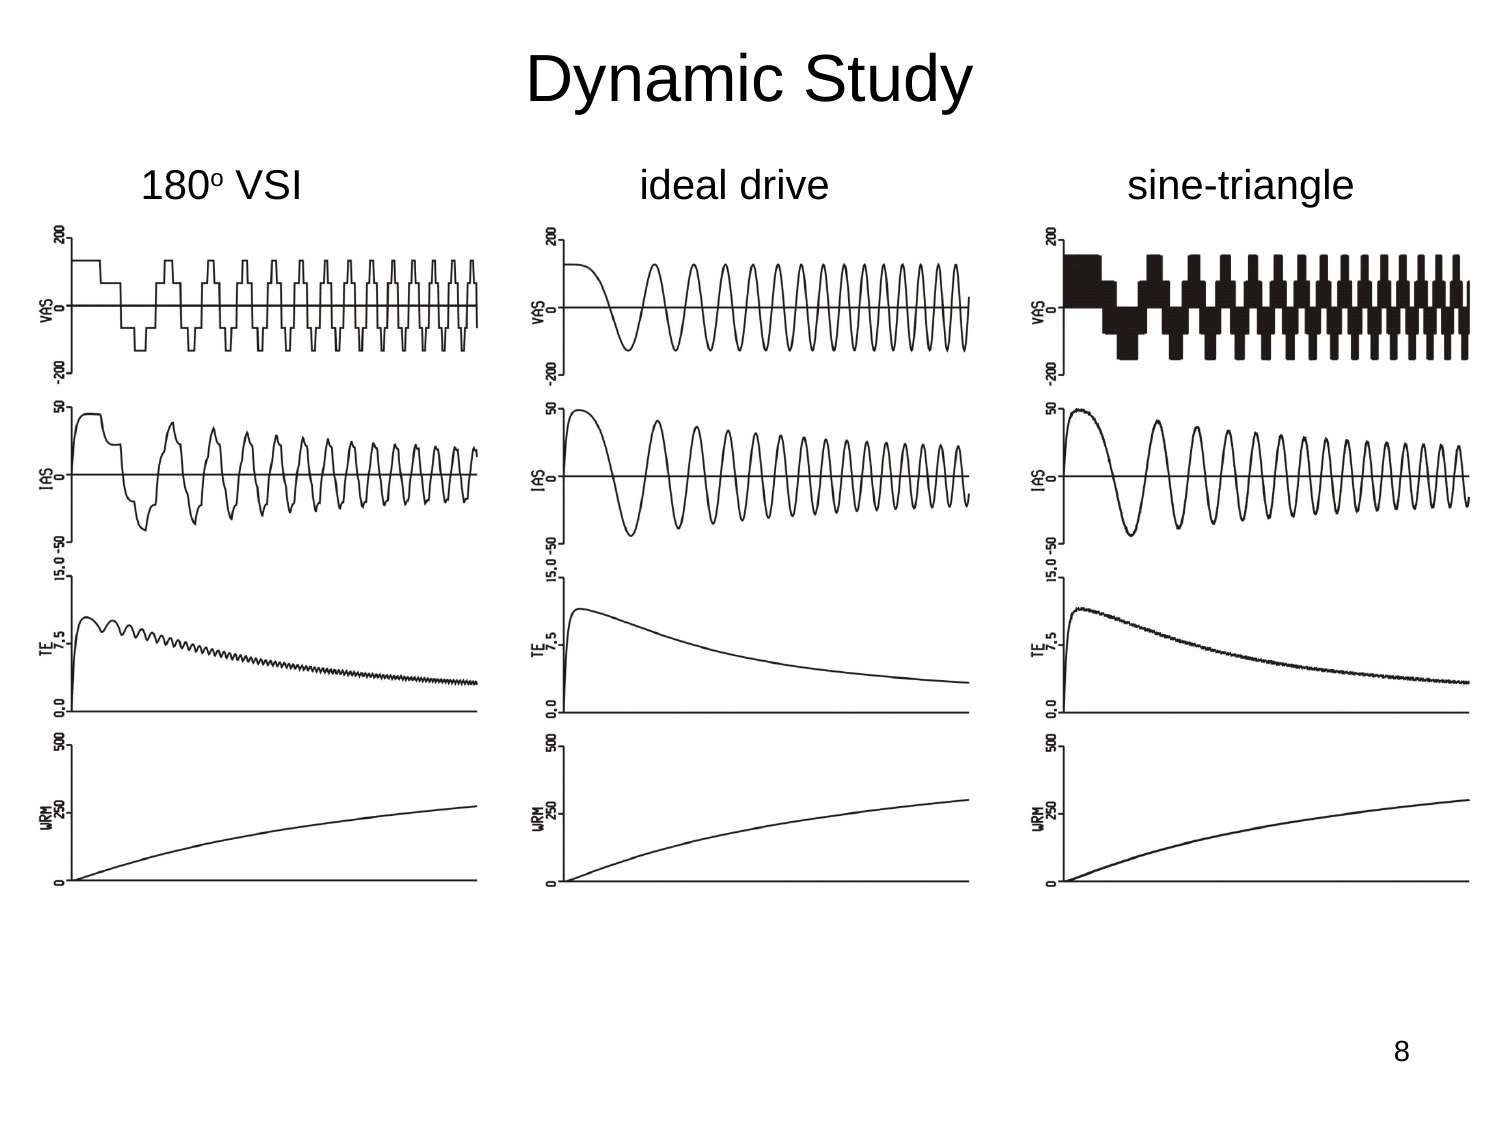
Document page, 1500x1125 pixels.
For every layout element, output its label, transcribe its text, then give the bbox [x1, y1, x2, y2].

picture [1024, 218, 1475, 896]
picture [524, 218, 975, 896]
slide_number 7 [1074, 1024, 1426, 1103]
title Dynamic Study [74, 24, 1426, 126]
text_box sine-triangle [1112, 149, 1370, 215]
text_box ideal drive [624, 149, 846, 215]
text_box 180o VSI [125, 149, 318, 215]
picture [24, 218, 484, 895]
